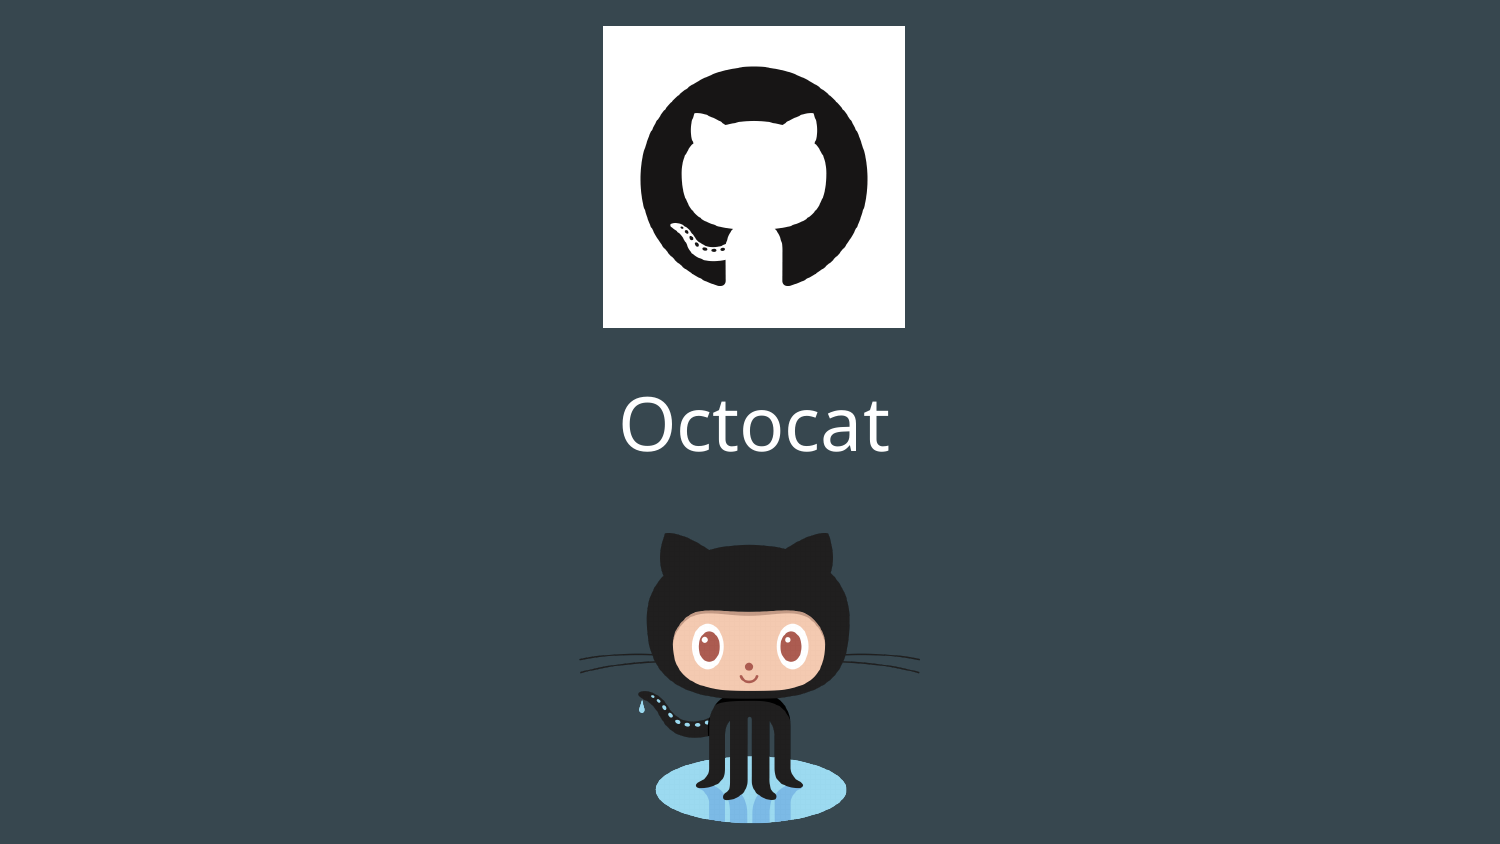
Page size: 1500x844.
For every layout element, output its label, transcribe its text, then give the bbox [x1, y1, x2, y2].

title Octocat [110, 351, 1399, 493]
picture [603, 26, 905, 329]
picture [568, 526, 932, 829]
